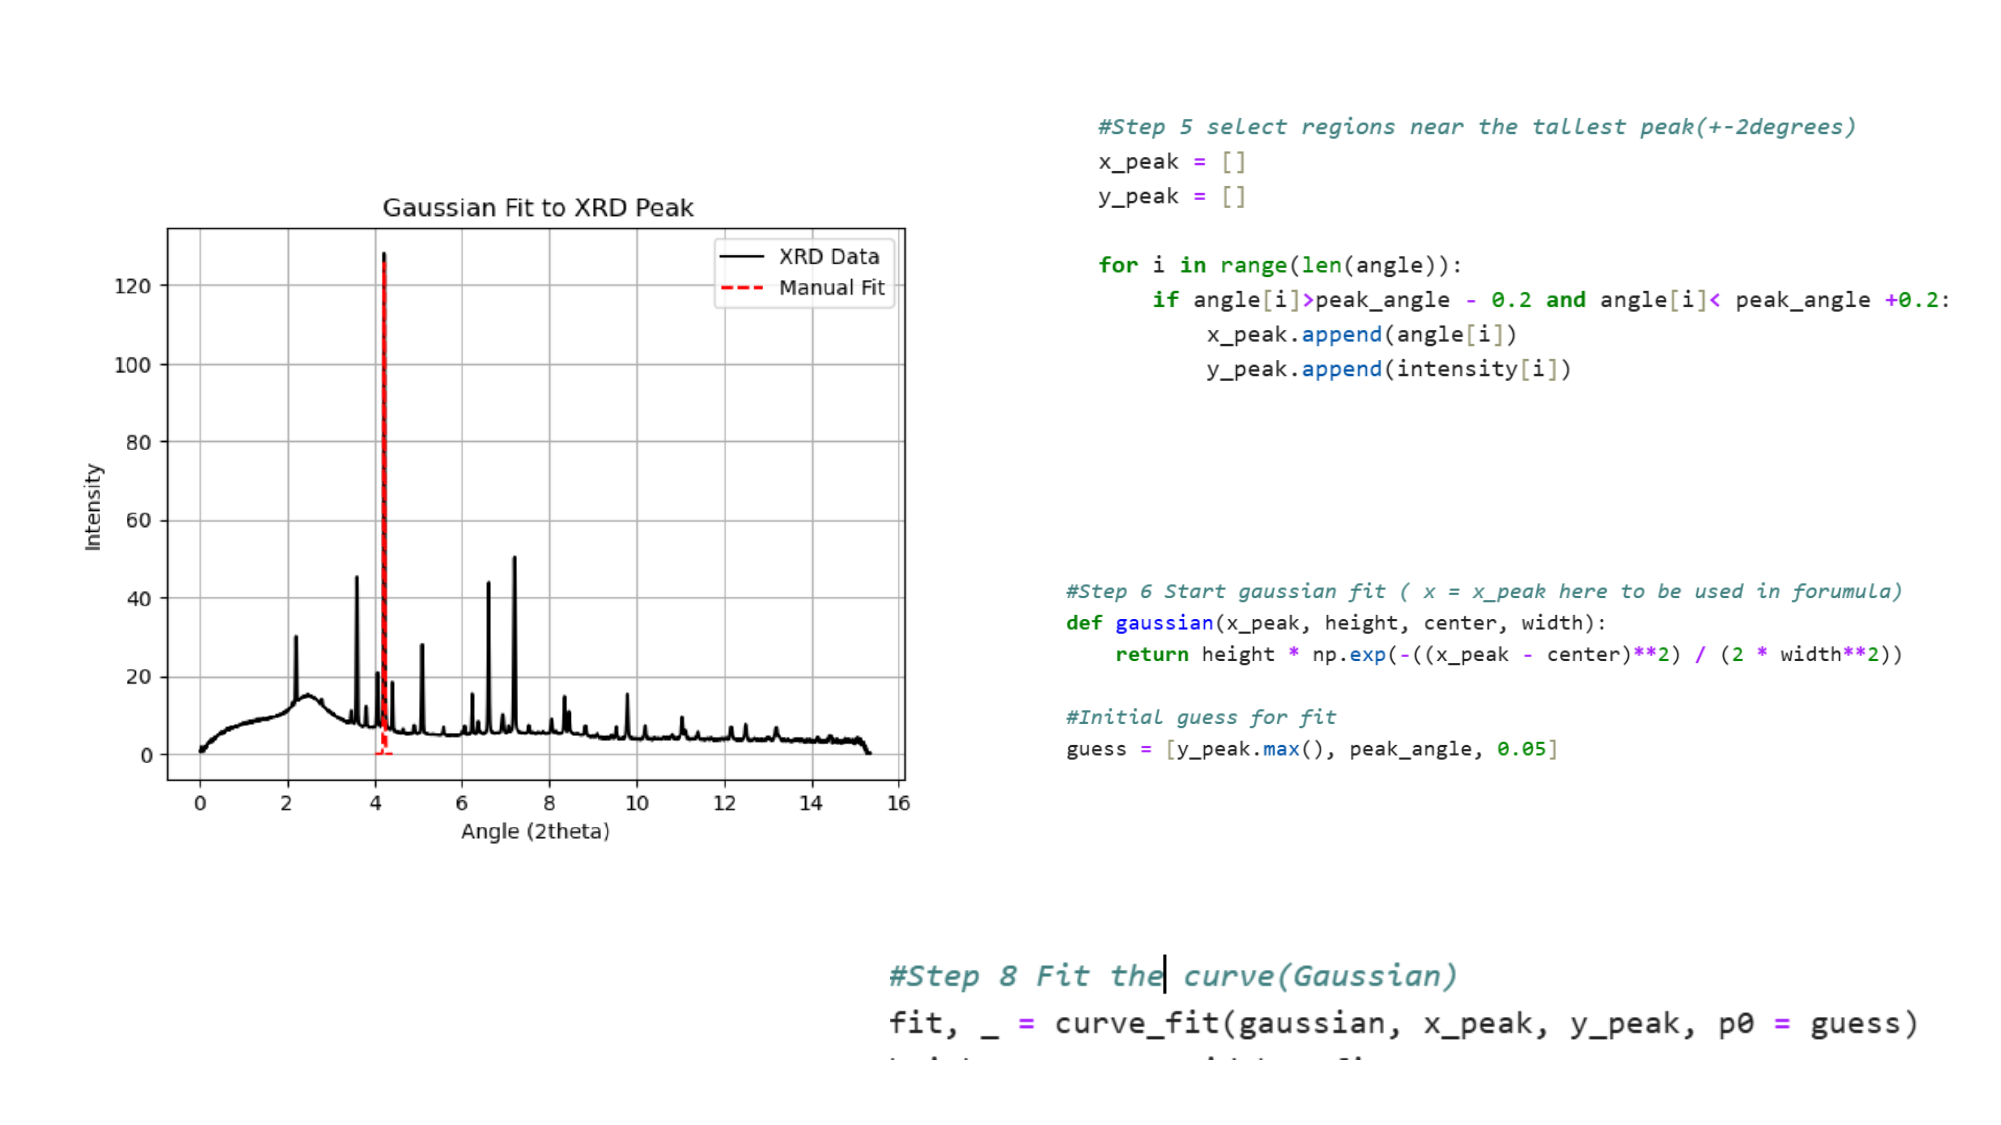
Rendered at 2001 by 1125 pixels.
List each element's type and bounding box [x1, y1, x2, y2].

picture [1065, 574, 1957, 767]
picture [1089, 95, 1987, 413]
picture [889, 946, 1957, 1061]
picture [0, 191, 981, 864]
